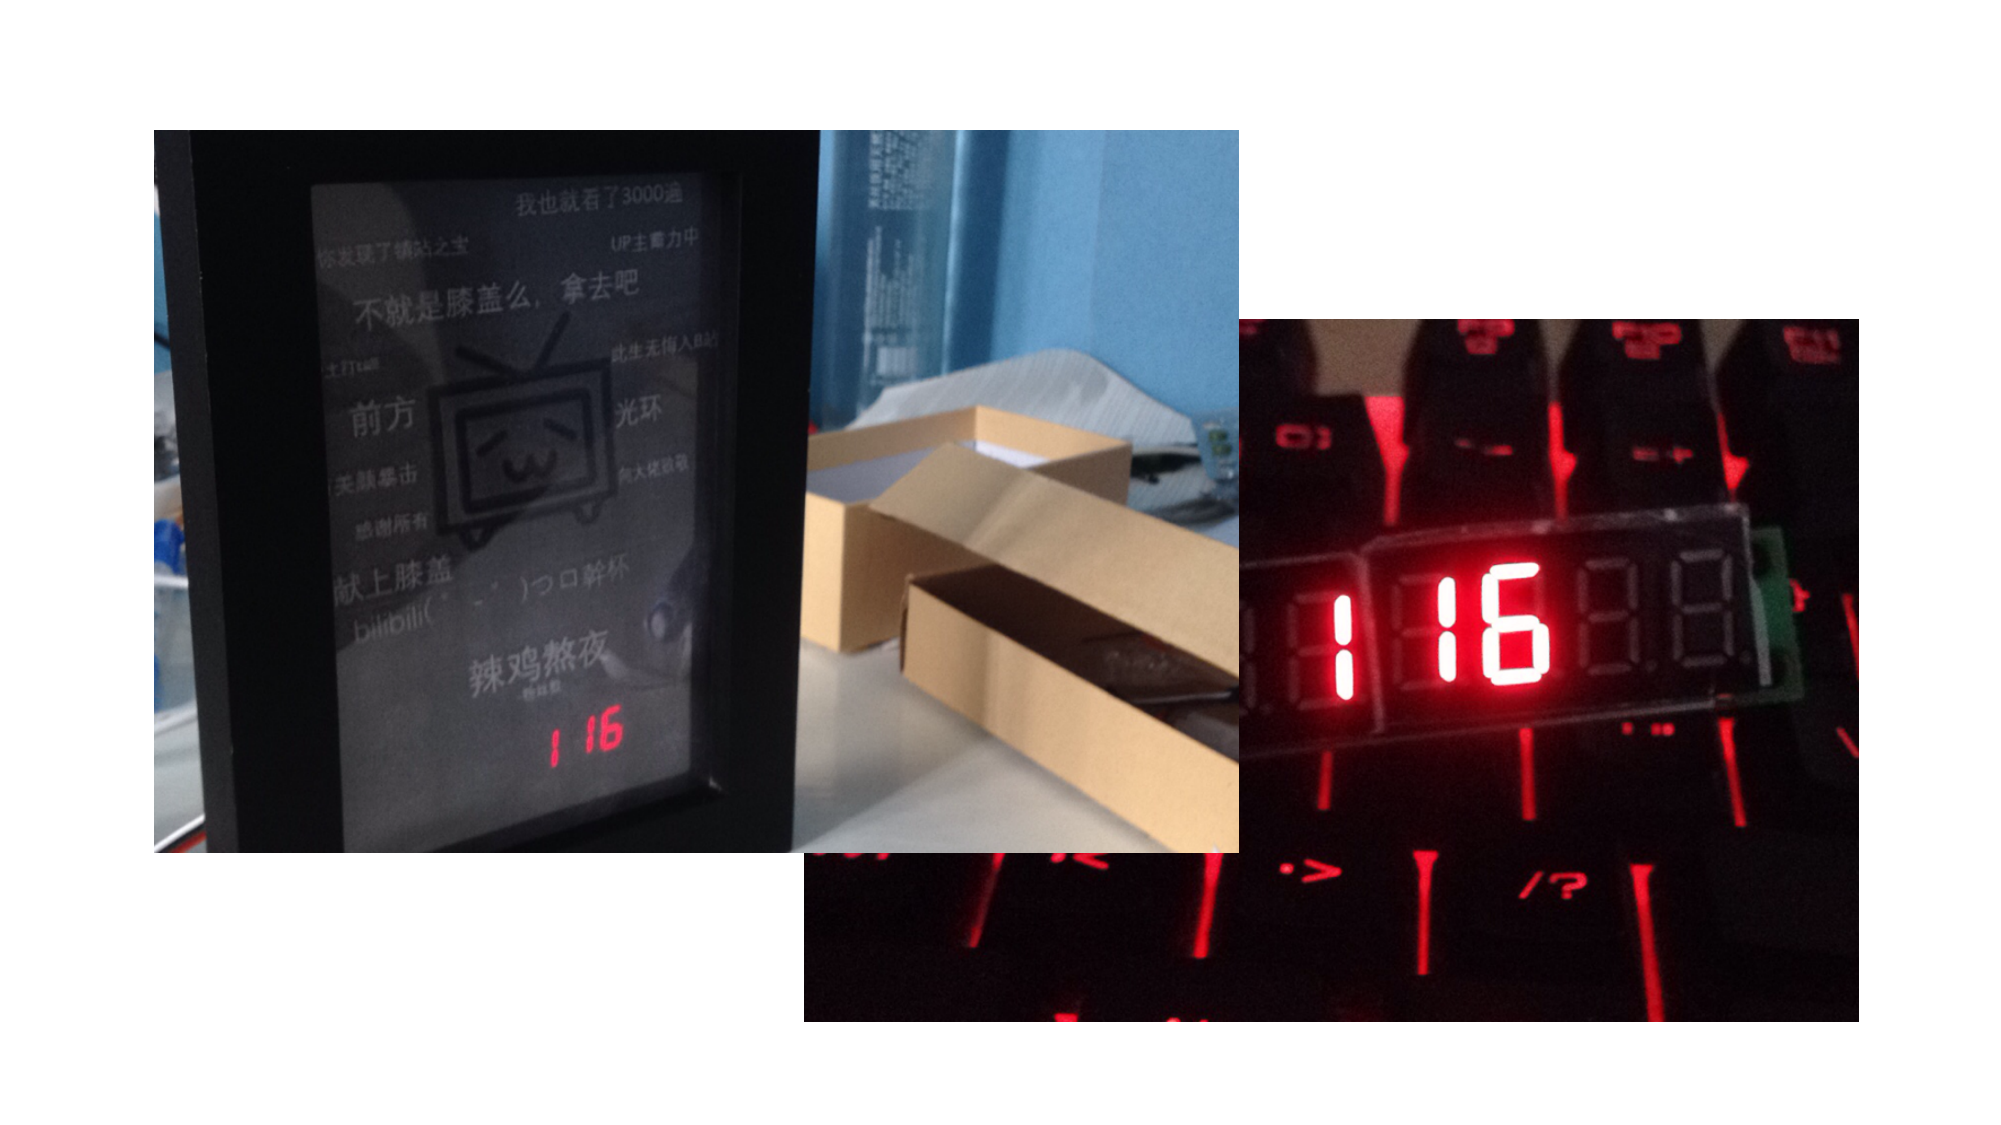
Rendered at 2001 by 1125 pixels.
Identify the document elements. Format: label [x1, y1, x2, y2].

picture [154, 130, 1859, 1022]
